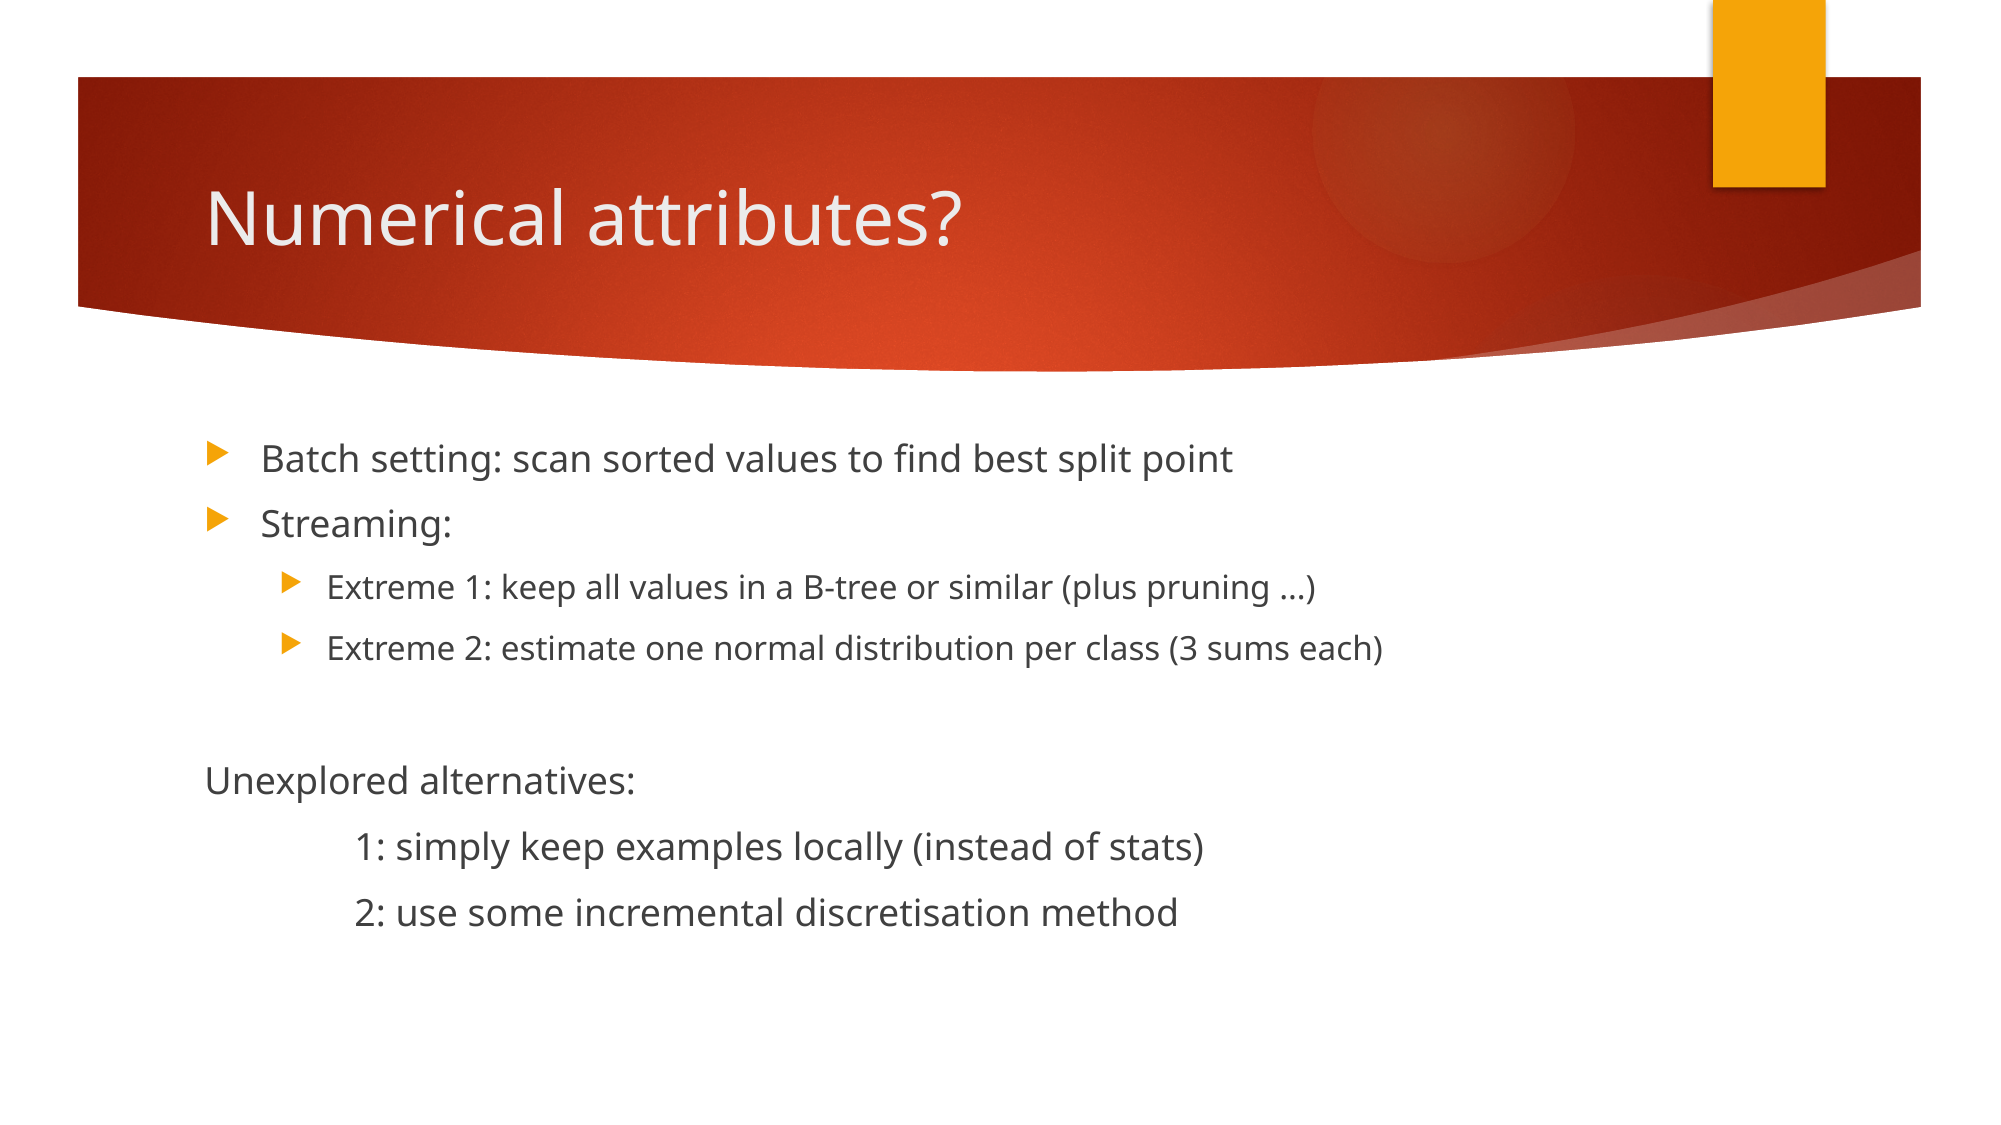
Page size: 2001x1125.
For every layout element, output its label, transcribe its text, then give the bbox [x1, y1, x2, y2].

title Numerical attributes? [189, 155, 1627, 275]
list Batch setting: scan sorted values to find best split point Streaming: Extreme 1: keep all values in a B-tree or similar (plus pruning …) Extreme 2: estimate one normal distribution per class (3 sums each) Unexplored alternatives: 1: simply keep examples locally (instead of stats) 2: use some incremental discretisation method [189, 427, 1627, 988]
